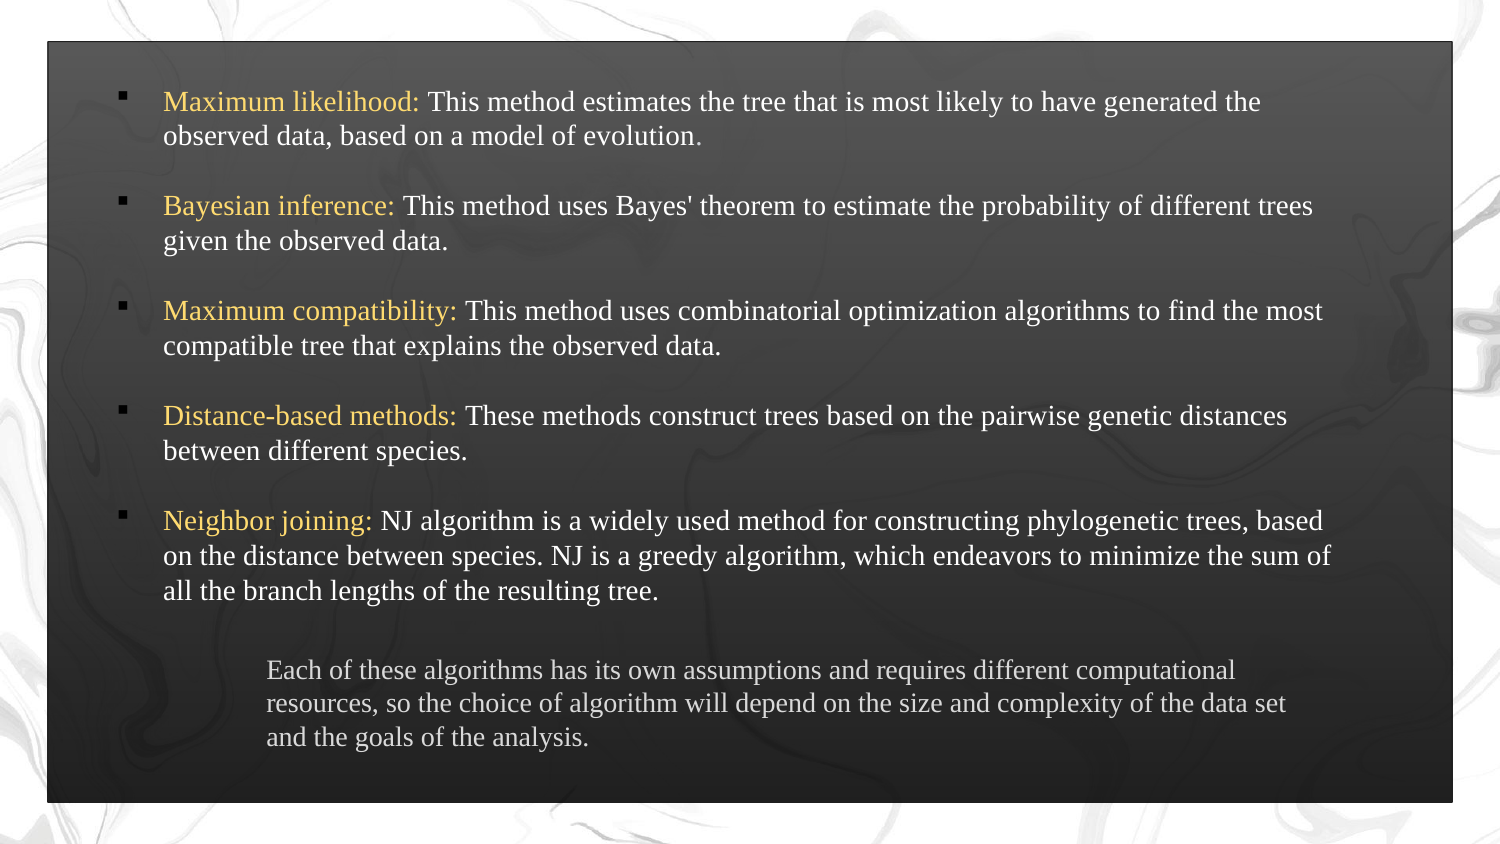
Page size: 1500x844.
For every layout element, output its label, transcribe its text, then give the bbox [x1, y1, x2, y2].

picture [0, 0, 1500, 844]
text_box Maximum likelihood: This method estimates the tree that is most likely to have generated the observed data, based on a model of evolution. Bayesian inference: This method uses Bayes' theorem to estimate the probability of different trees given the observed data. Maximum compatibility: This method uses combinatorial optimization algorithms to find the most compatible tree that explains the observed data. Distance-based methods: These methods construct trees based on the pairwise genetic distances between different species. Neighbor joining: NJ algorithm is a widely used method for constructing phylogenetic trees, based on the distance between species. NJ is a greedy algorithm, which endeavors to minimize the sum of all the branch lengths of the resulting tree. [101, 74, 1374, 614]
text_box Each of these algorithms has its own assumptions and requires different computational resources, so the choice of algorithm will depend on the size and complexity of the data set and the goals of the analysis. [251, 643, 1343, 760]
